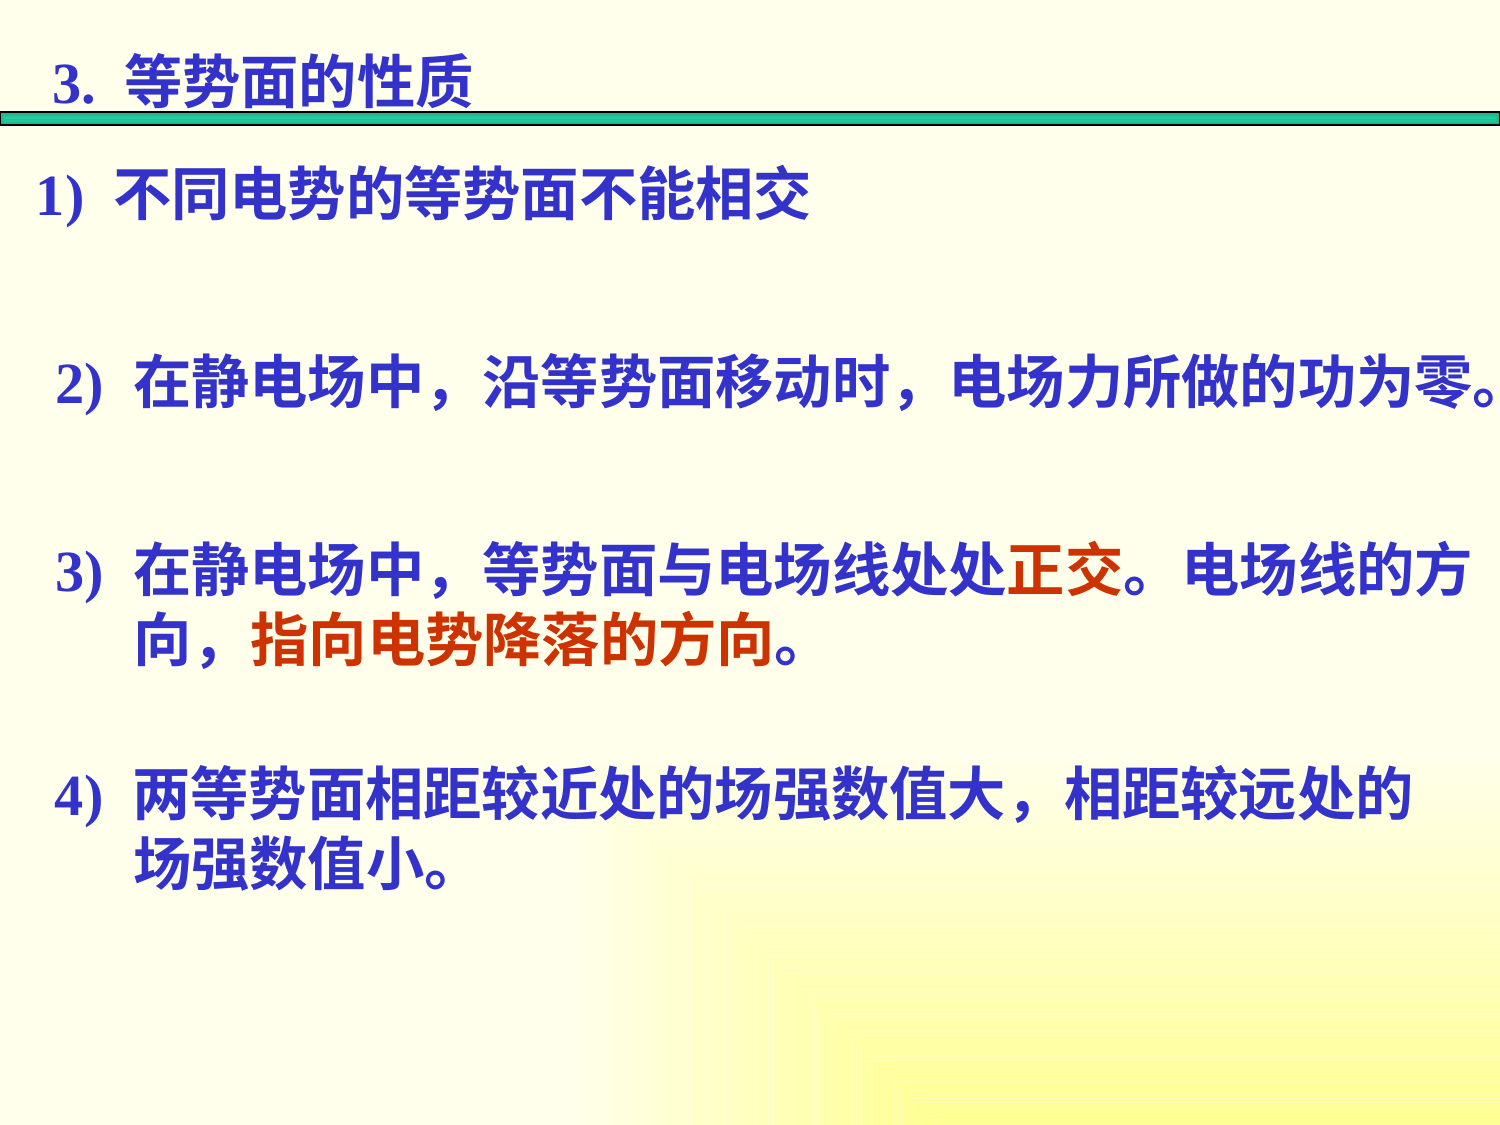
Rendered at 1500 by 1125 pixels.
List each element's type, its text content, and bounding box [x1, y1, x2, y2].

text_box 1) 不同电势的等势面不能相交 [21, 149, 840, 235]
text_box 2) 在静电场中，沿等势面移动时，电场力所做的功为零。 [41, 338, 1500, 423]
text_box [0, 112, 1500, 125]
text_box 3) 在静电场中，等势面与电场线处处正交。电场线的方向，指向电势降落的方向。 [41, 525, 1492, 681]
text_box 3. 等势面的性质 [37, 37, 490, 112]
text_box 4) 两等势面相距较近处的场强数值大，相距较远处的场强数值小。 [40, 750, 1471, 905]
